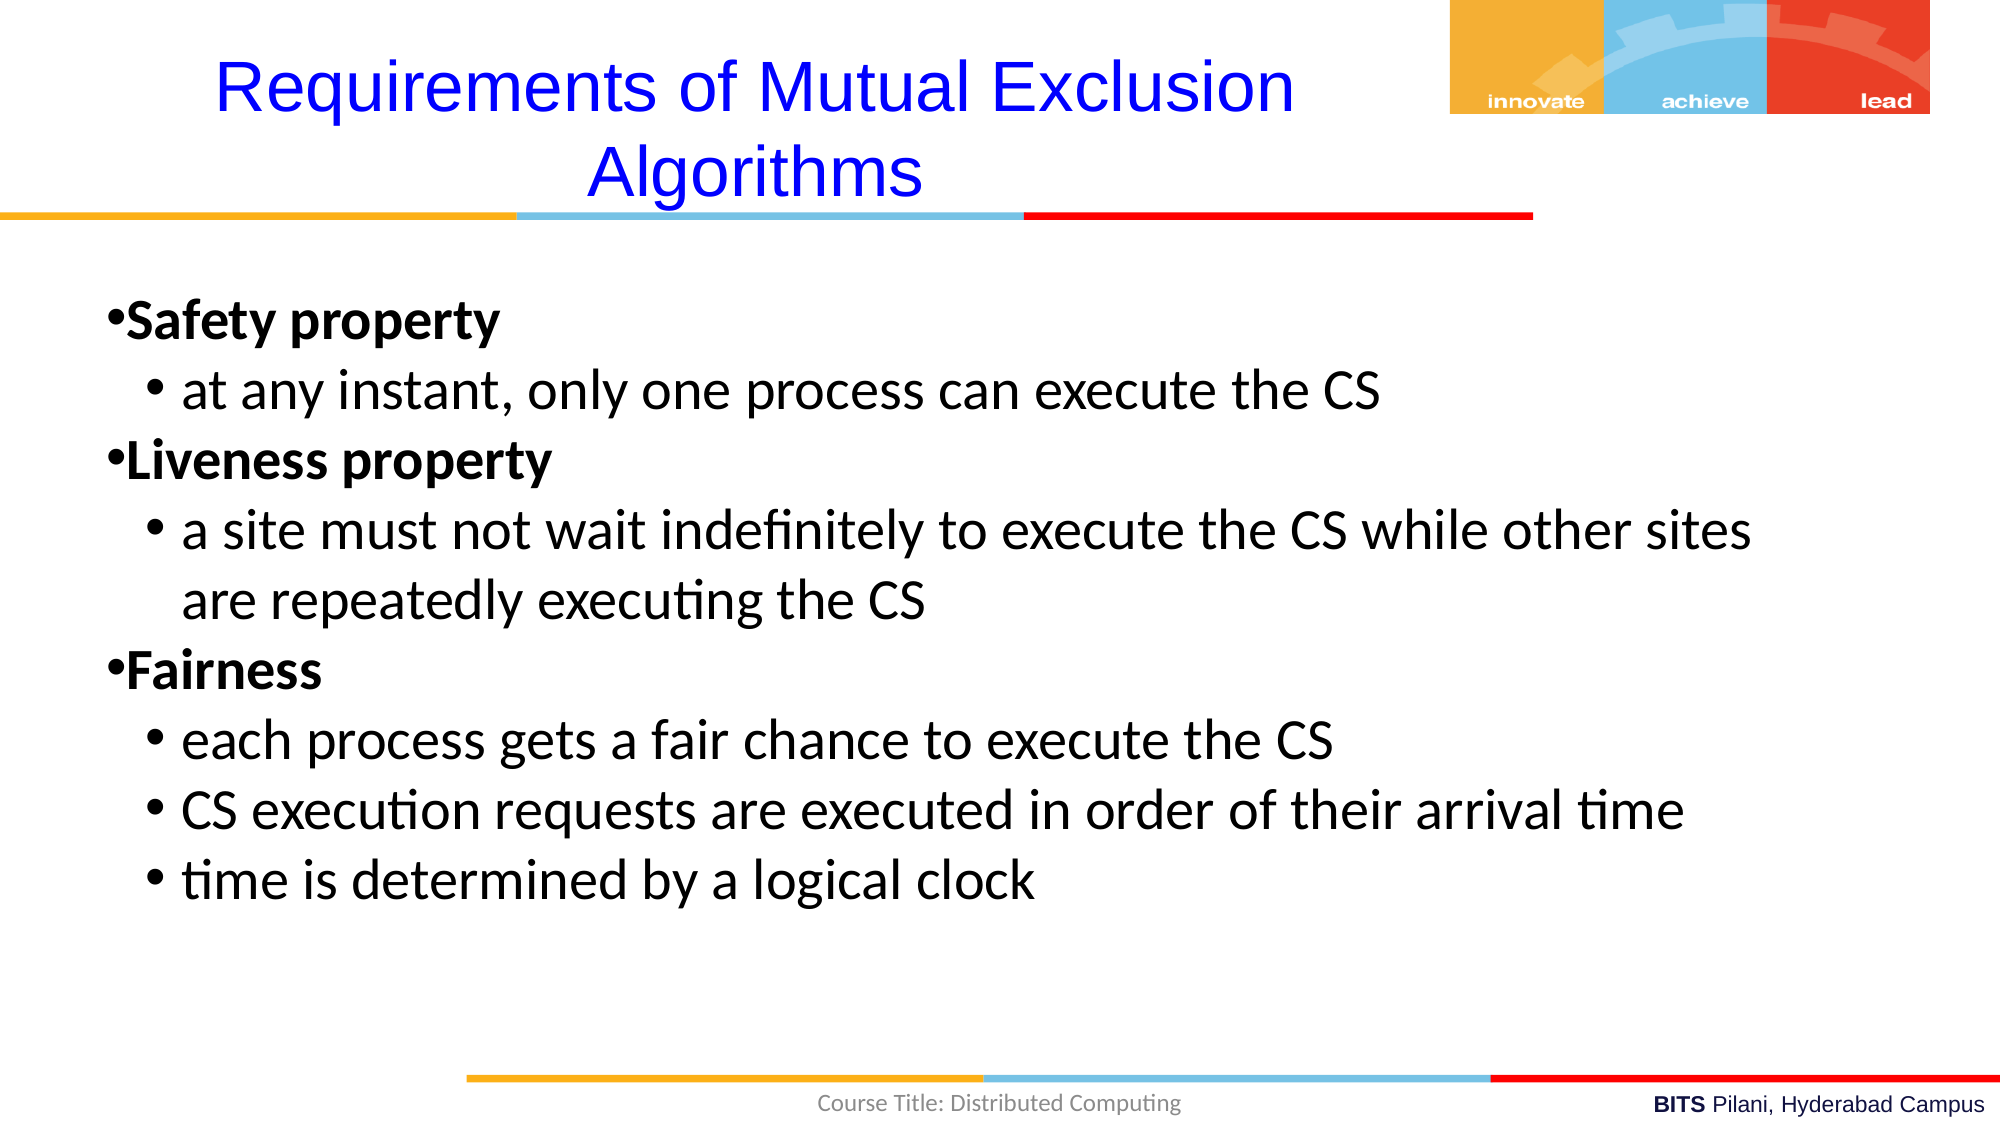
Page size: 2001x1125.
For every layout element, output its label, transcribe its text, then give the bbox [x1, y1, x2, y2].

picture [1449, 0, 1930, 114]
text_box Safety property at any instant, only one process can execute the CS Liveness property a site must not wait indefinitely to execute the CS while other sites are repeatedly executing the CS Fairness each process gets a fair chance to execute the CS CS execution requests are executed in order of their arrival time time is determined by a logical clock [91, 273, 1849, 989]
list Requirements of Mutual Exclusion Algorithms [64, 31, 1448, 220]
footer Course Title: Distributed Computing [662, 1071, 1338, 1125]
